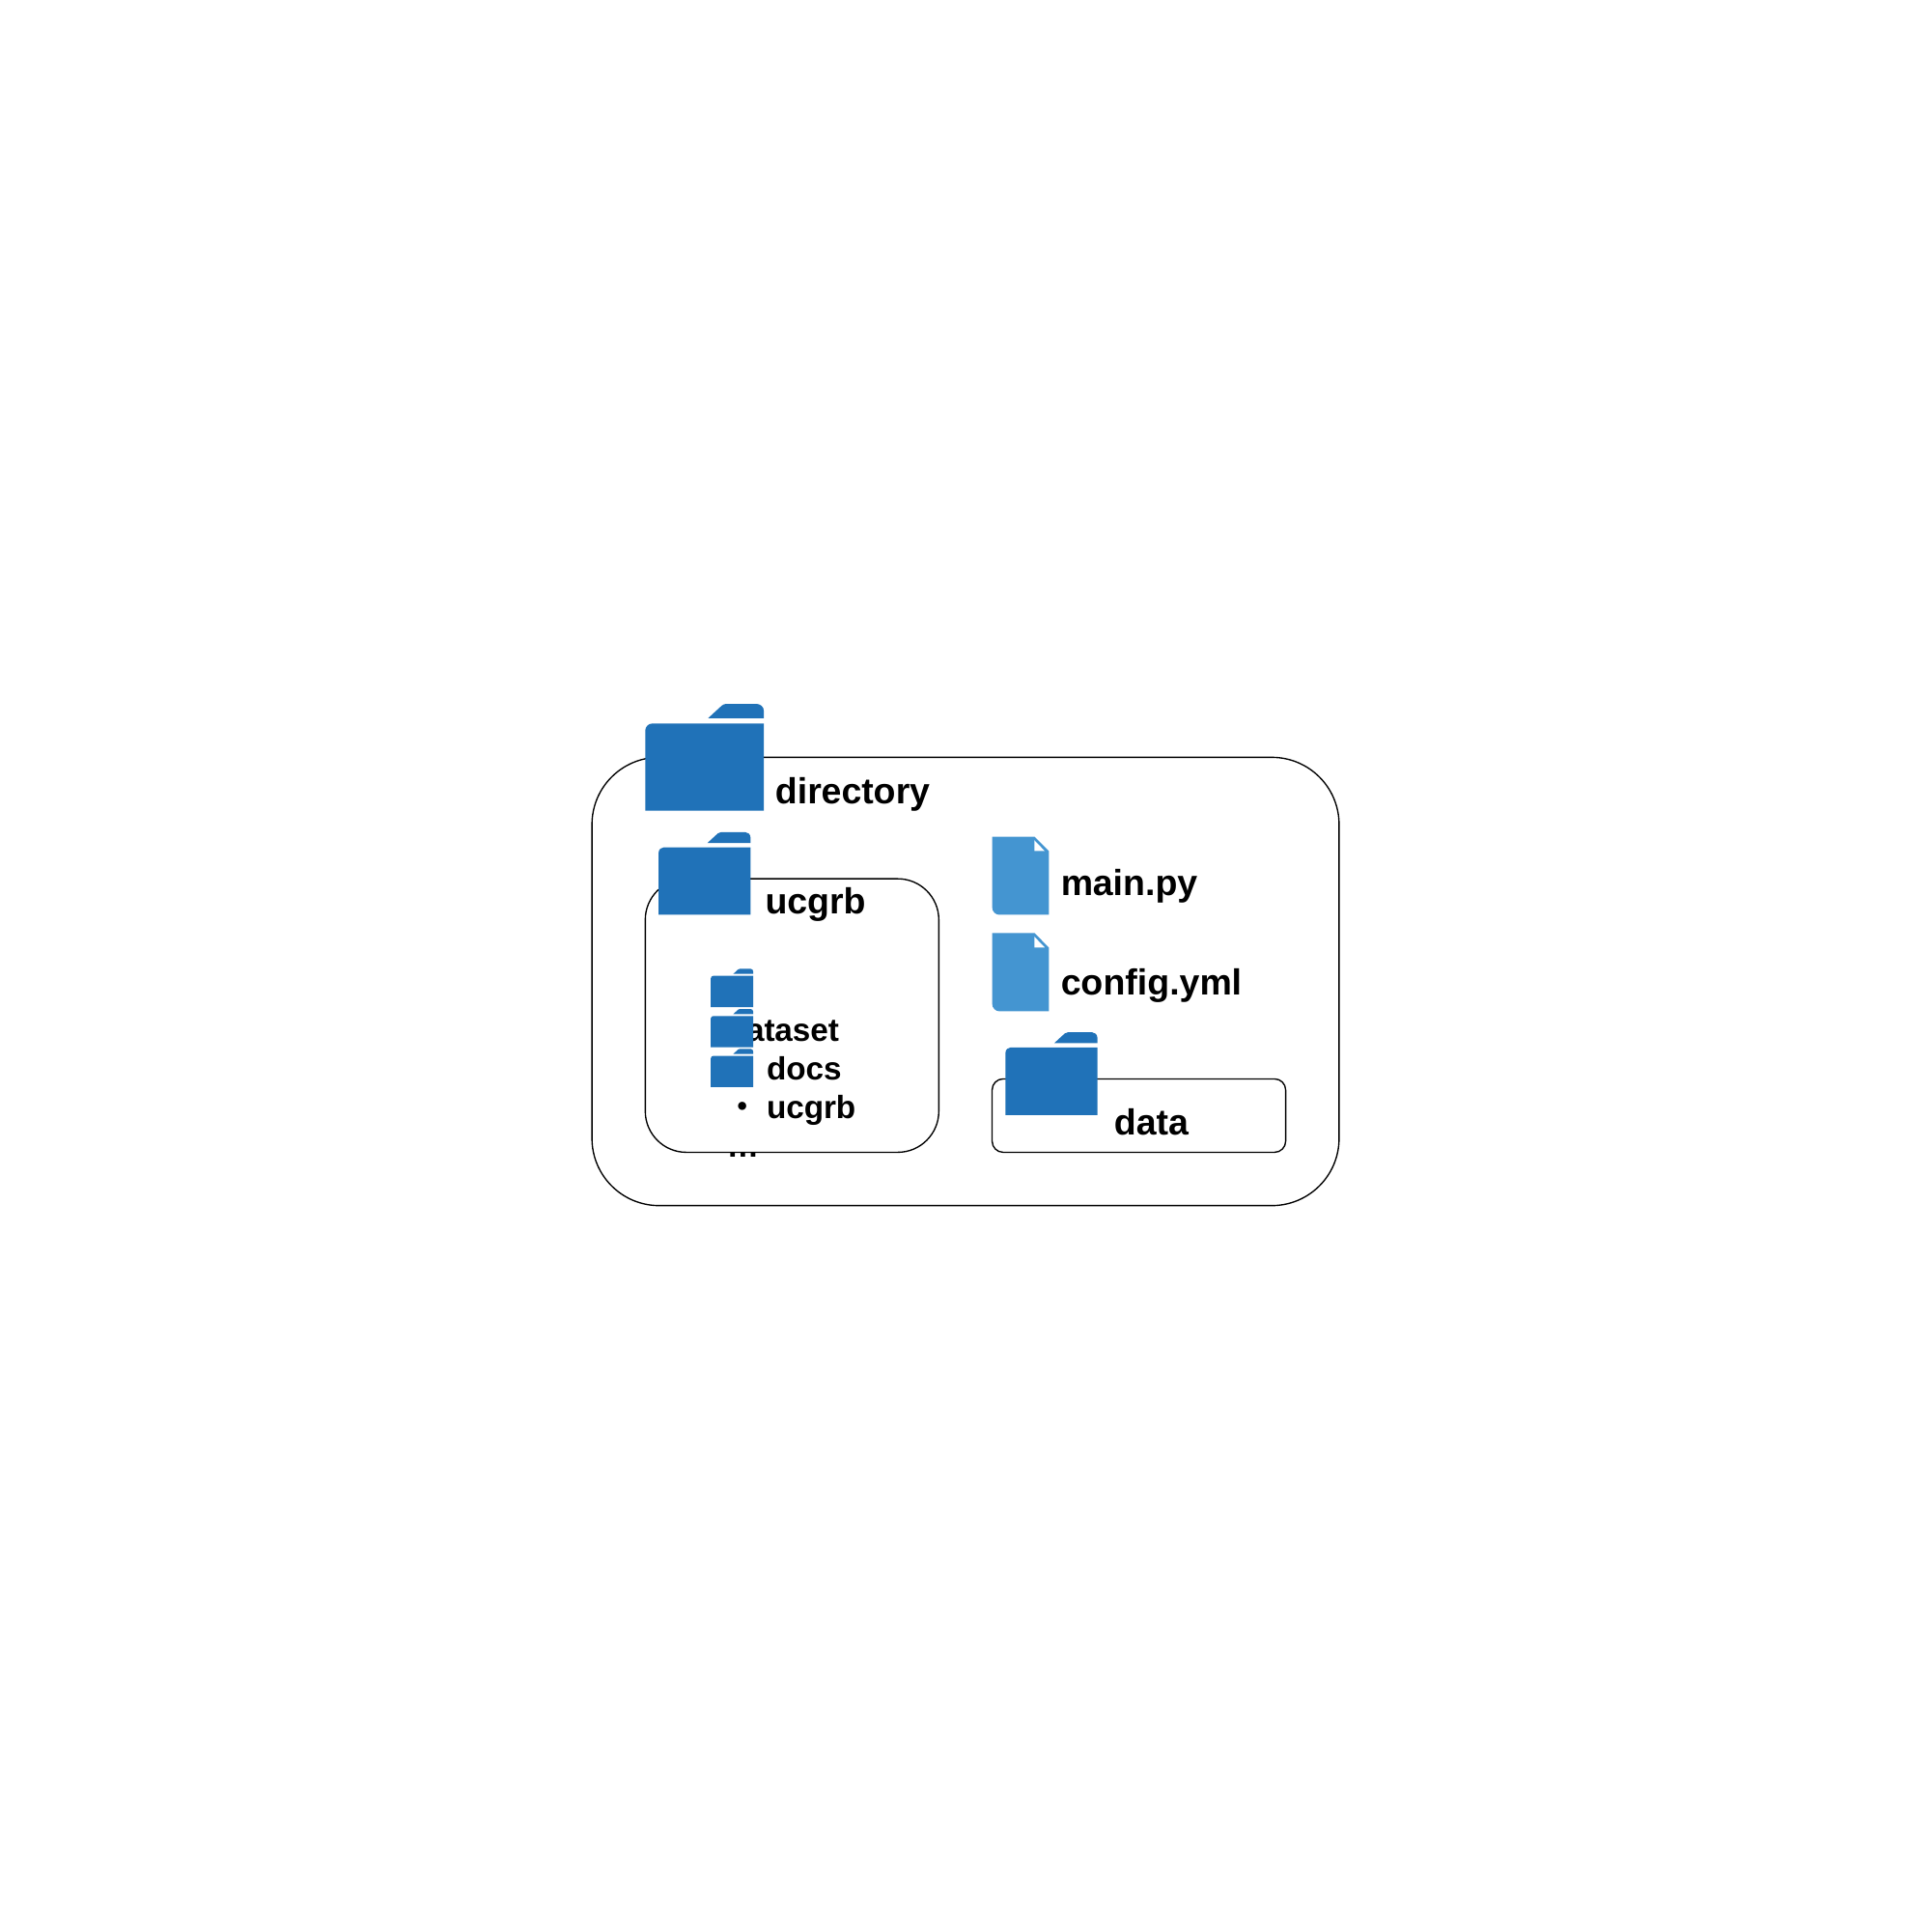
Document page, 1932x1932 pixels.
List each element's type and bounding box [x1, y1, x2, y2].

text_box [538, 671, 1393, 1259]
